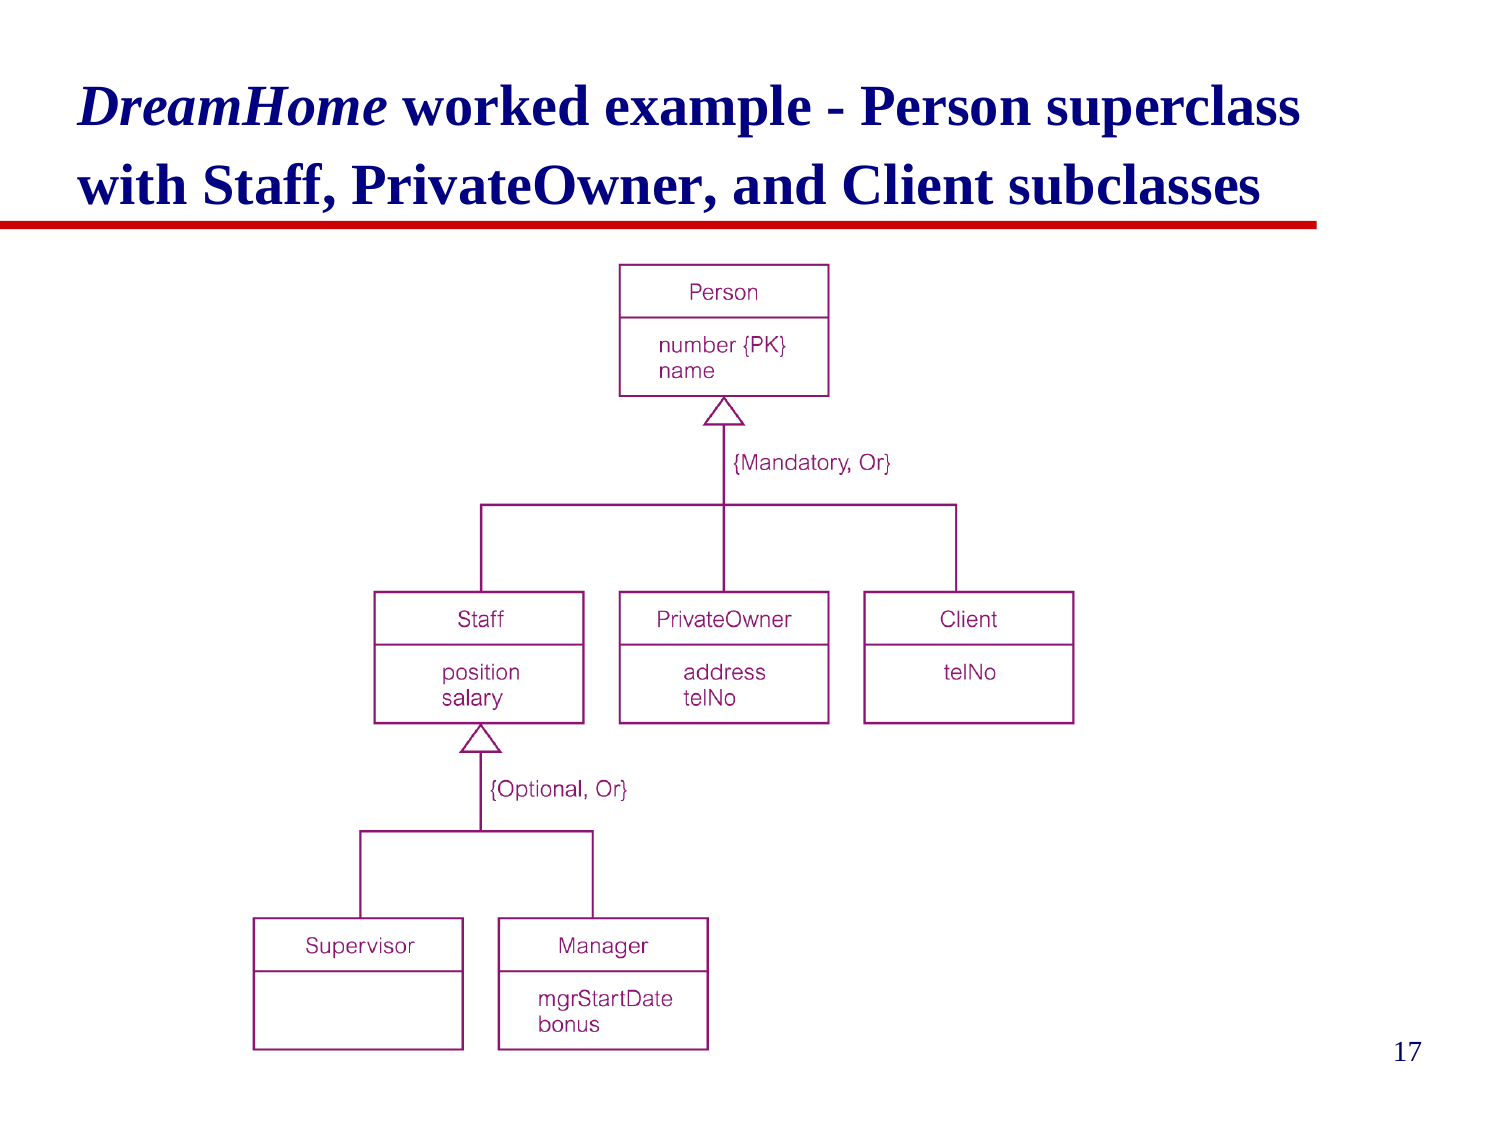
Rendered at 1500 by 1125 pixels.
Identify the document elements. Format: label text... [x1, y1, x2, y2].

slide_number 17 [1124, 1012, 1438, 1088]
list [241, 243, 1096, 1063]
title DreamHome worked example - Person superclass with Staff, PrivateOwner, and Client subclasses [62, 43, 1338, 226]
